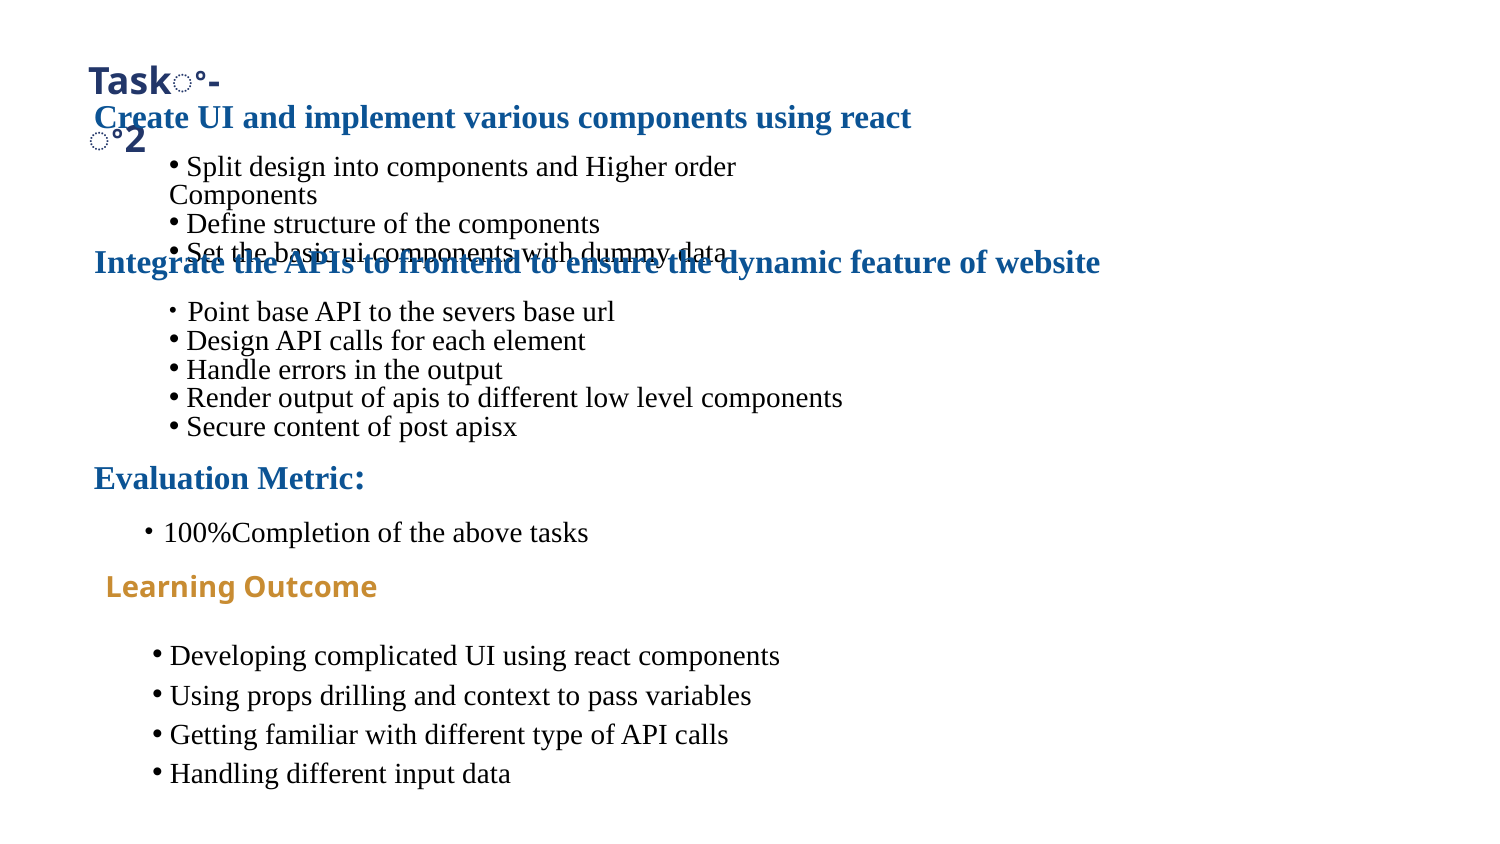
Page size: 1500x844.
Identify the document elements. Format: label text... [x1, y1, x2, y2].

text_box Create UI and implement various components using react [93, 105, 1137, 135]
text_box 100%Completion of the above tasks [82, 503, 768, 549]
text_box Learning Outcome [105, 562, 388, 604]
text_box Integrate the APIs to frontend to ensure the dynamic feature of website [94, 249, 1325, 279]
text_box Taskꢀ-ꢀ2 [88, 43, 239, 161]
text_box Evaluation Metric: [93, 445, 522, 497]
text_box Split design into components and Higher order Components Define structure of the components Set the basic ui components with dummy data [169, 153, 891, 249]
text_box Developing complicated UI using react components Using props drilling and context to pass variables Getting familiar with different type of API calls Handling different input data [152, 632, 1002, 790]
text_box Point base API to the severs base url Design API calls for each element Handle errors in the output Render output of apis to different low level components Secure content of post apisx [169, 298, 997, 443]
